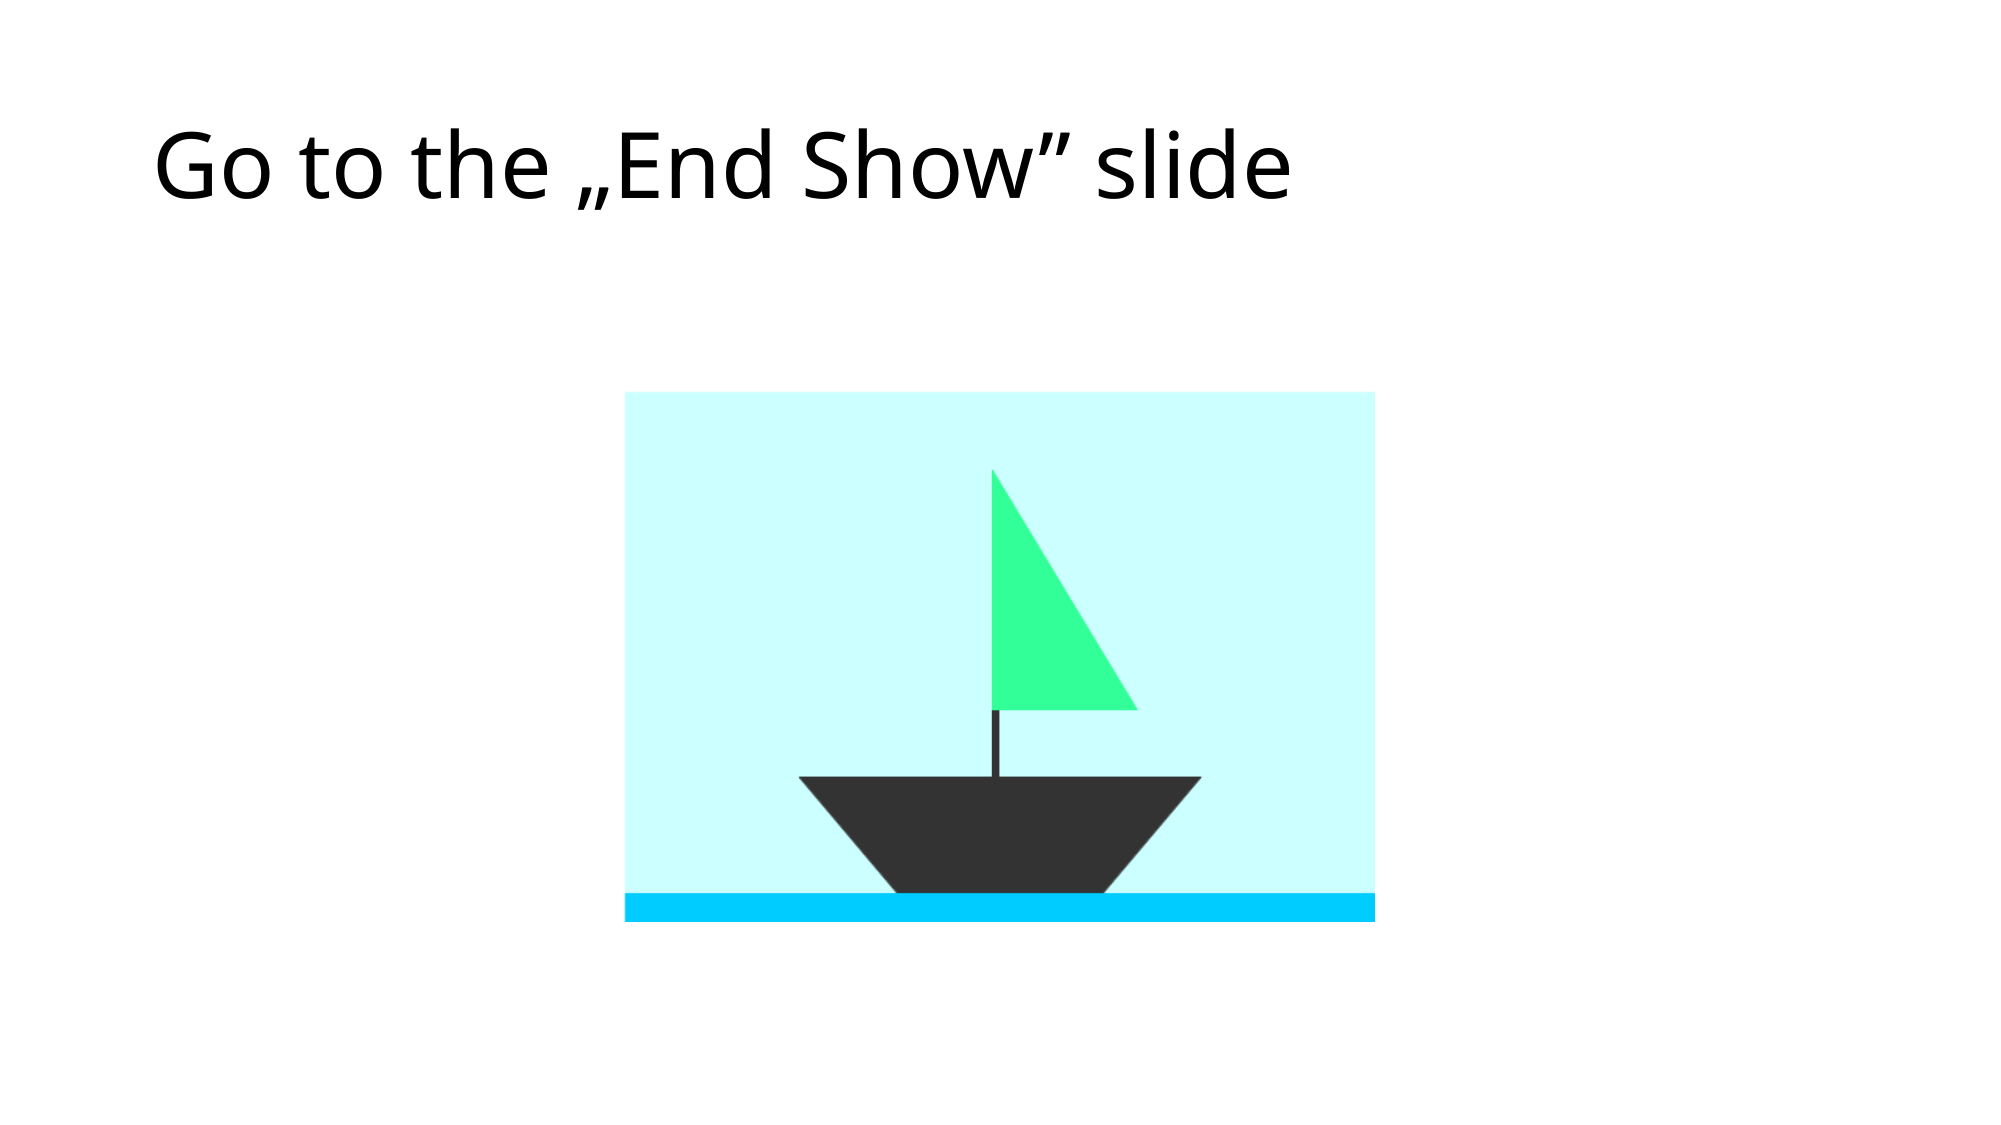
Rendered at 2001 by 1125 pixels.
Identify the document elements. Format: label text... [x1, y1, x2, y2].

title Go to the „End Show” slide [137, 59, 1863, 278]
picture [624, 391, 1376, 922]
